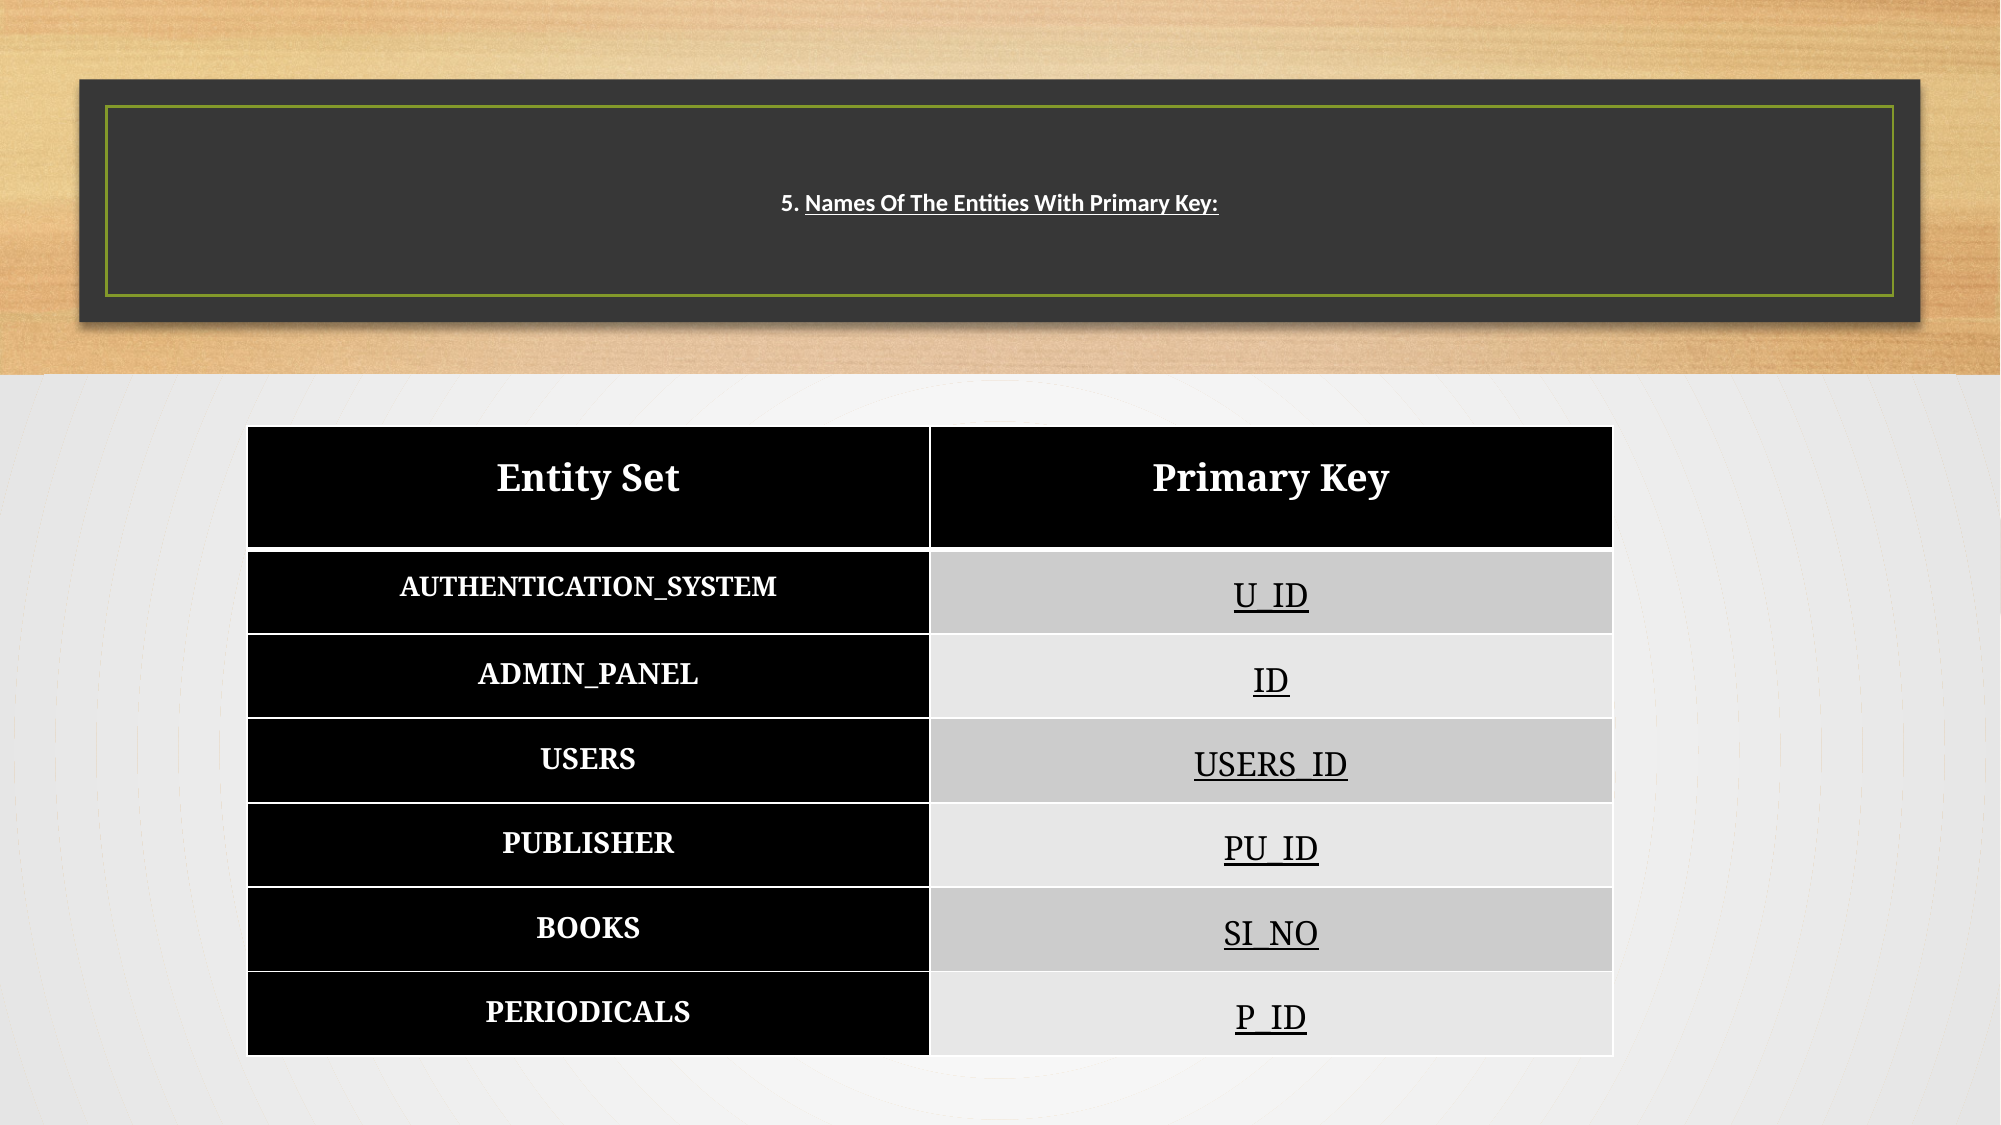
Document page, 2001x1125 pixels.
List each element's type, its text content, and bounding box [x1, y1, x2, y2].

table_cell PUBLISHER [248, 804, 929, 886]
text_box [78, 78, 1922, 323]
table_cell P_ID [931, 972, 1612, 1055]
table_cell AUTHENTICATION_SYSTEM [248, 552, 929, 633]
table_header Primary Key [931, 427, 1612, 547]
table_cell PERIODICALS [248, 972, 929, 1055]
text_box [0, 374, 2000, 1125]
table_cell U_ID [931, 552, 1612, 633]
table_cell USERS [248, 719, 929, 802]
table_cell ADMIN_PANEL [248, 635, 929, 717]
table_cell SI_NO [931, 888, 1612, 971]
table_cell PU_ID [931, 804, 1612, 886]
table_header Entity Set [248, 427, 929, 547]
table_cell USERS_ID [931, 719, 1612, 802]
table_cell BOOKS [248, 888, 929, 971]
table_cell ID [931, 635, 1612, 717]
text_box [0, 0, 2000, 374]
text_box [106, 106, 1894, 296]
